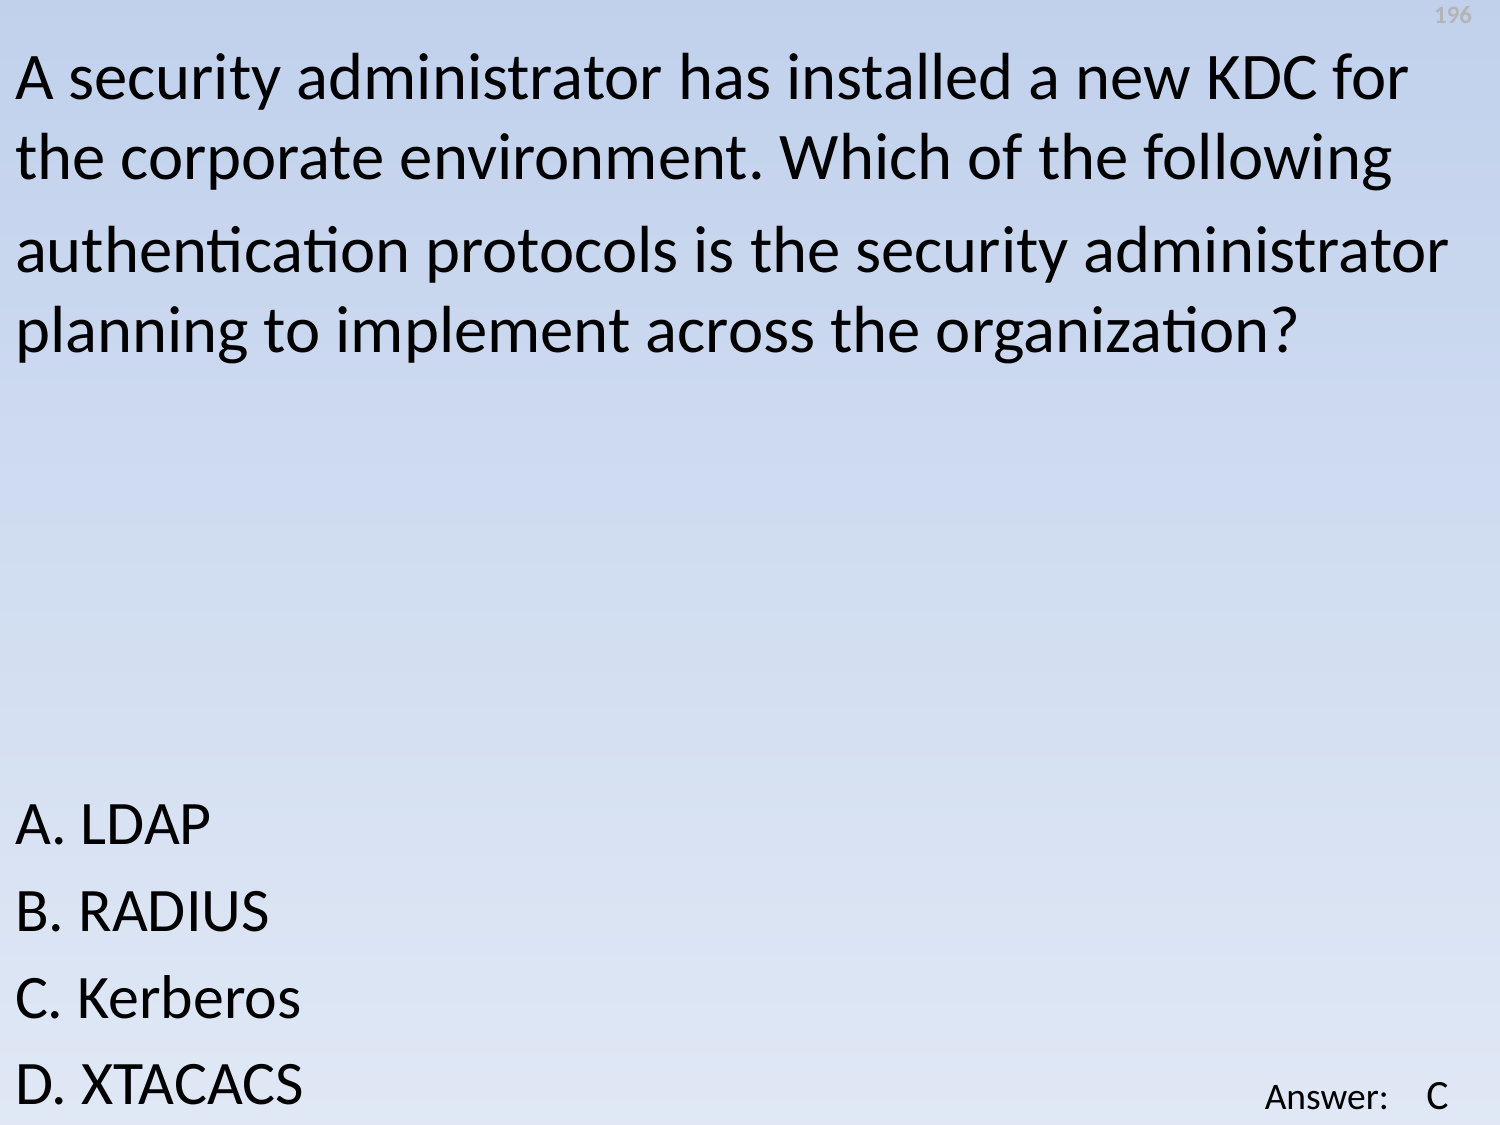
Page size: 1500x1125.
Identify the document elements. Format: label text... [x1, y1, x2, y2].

list C [1374, 1060, 1500, 1123]
slide_number 196 [1412, 0, 1488, 28]
list A. LDAP B. RADIUS C. Kerberos D. XTACACS [0, 774, 1500, 1125]
list A security administrator has installed a new KDC for the corporate environment. Which of the following authentication protocols is the security administrator planning to implement across the organization? [0, 24, 1500, 774]
